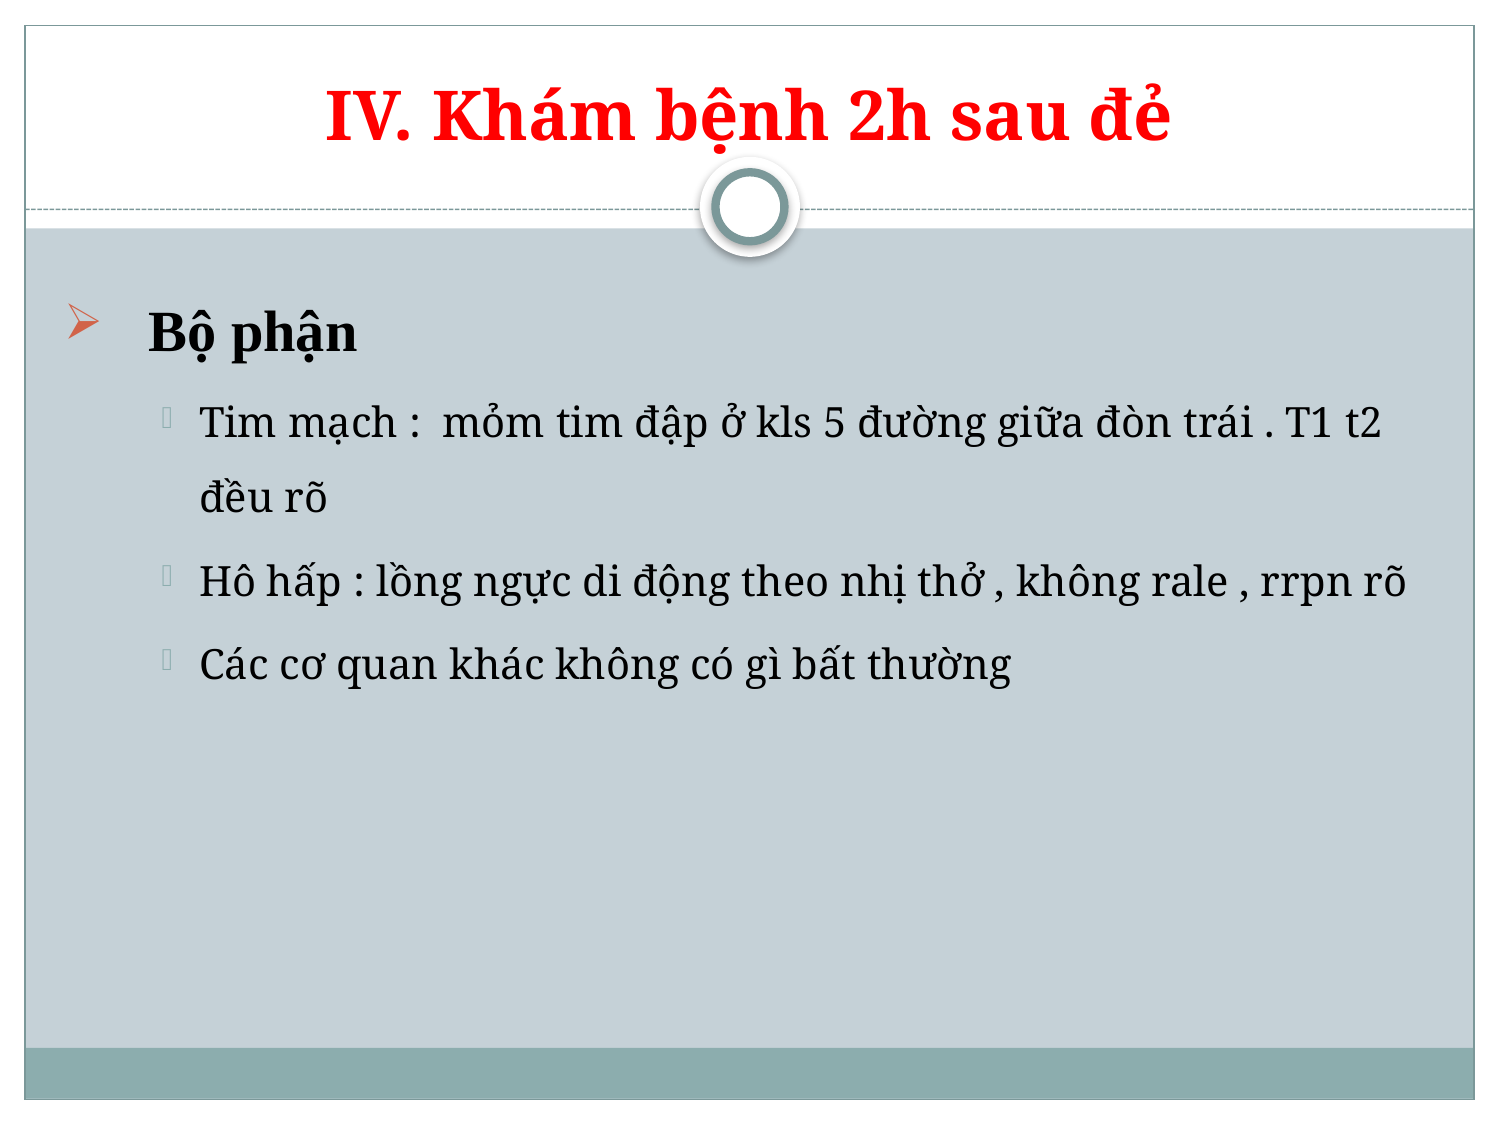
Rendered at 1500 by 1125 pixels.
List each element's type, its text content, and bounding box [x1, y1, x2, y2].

list Bộ phận Tim mạch : mỏm tim đập ở kls 5 đường giữa đòn trái . T1 t2 đều rõ Hô hấp : lồng ngực di động theo nhị thở , không rale , rrpn rõ Các cơ quan khác không có gì bất thường [49, 250, 1445, 1001]
title IV. Khám bệnh 2h sau đẻ [49, 37, 1450, 162]
